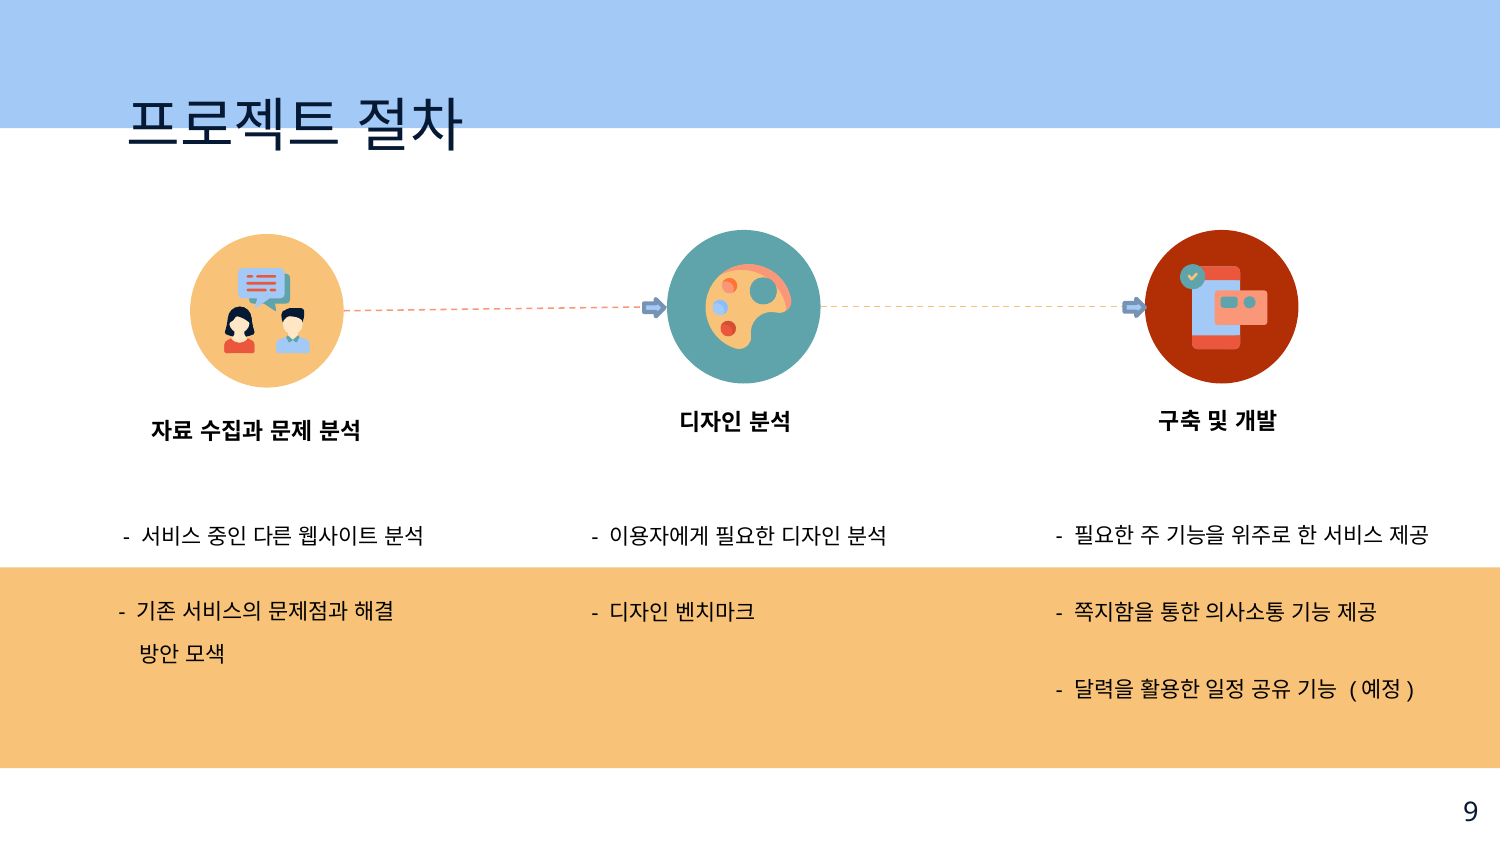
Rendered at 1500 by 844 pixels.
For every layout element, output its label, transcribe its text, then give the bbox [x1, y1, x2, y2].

text_box 구축 및 개발 [1143, 398, 1377, 442]
text_box - 필요한 주 기능을 위주로 한 서비스 제공 [1040, 513, 1481, 555]
title 프로젝트 절차 [111, 72, 1271, 167]
text_box - 기존 서비스의 문제점과 해결 [103, 589, 473, 632]
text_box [189, 233, 344, 388]
text_box [644, 299, 660, 305]
text_box - 서비스 중인 다른 웹사이트 분석 [107, 515, 485, 557]
text_box - 쪽지함을 통한 의사소통 기능 제공 [1040, 590, 1481, 632]
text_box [1144, 229, 1299, 384]
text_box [666, 229, 821, 384]
slide_number 9 [1403, 779, 1494, 844]
text_box - 달력을 활용한 일정 공유 기능 (예정) [1040, 667, 1481, 709]
text_box - 디자인 벤치마크 [576, 590, 954, 632]
text_box 디자인 분석 [664, 399, 898, 443]
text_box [343, 306, 668, 311]
text_box 방안 모색 [101, 632, 471, 675]
table_header 특징 [1124, 307, 1141, 314]
text_box [1124, 298, 1139, 306]
text_box 자료 수집과 문제 분석 [136, 409, 485, 452]
text_box - 이용자에게 필요한 디자인 분석 [576, 514, 954, 556]
